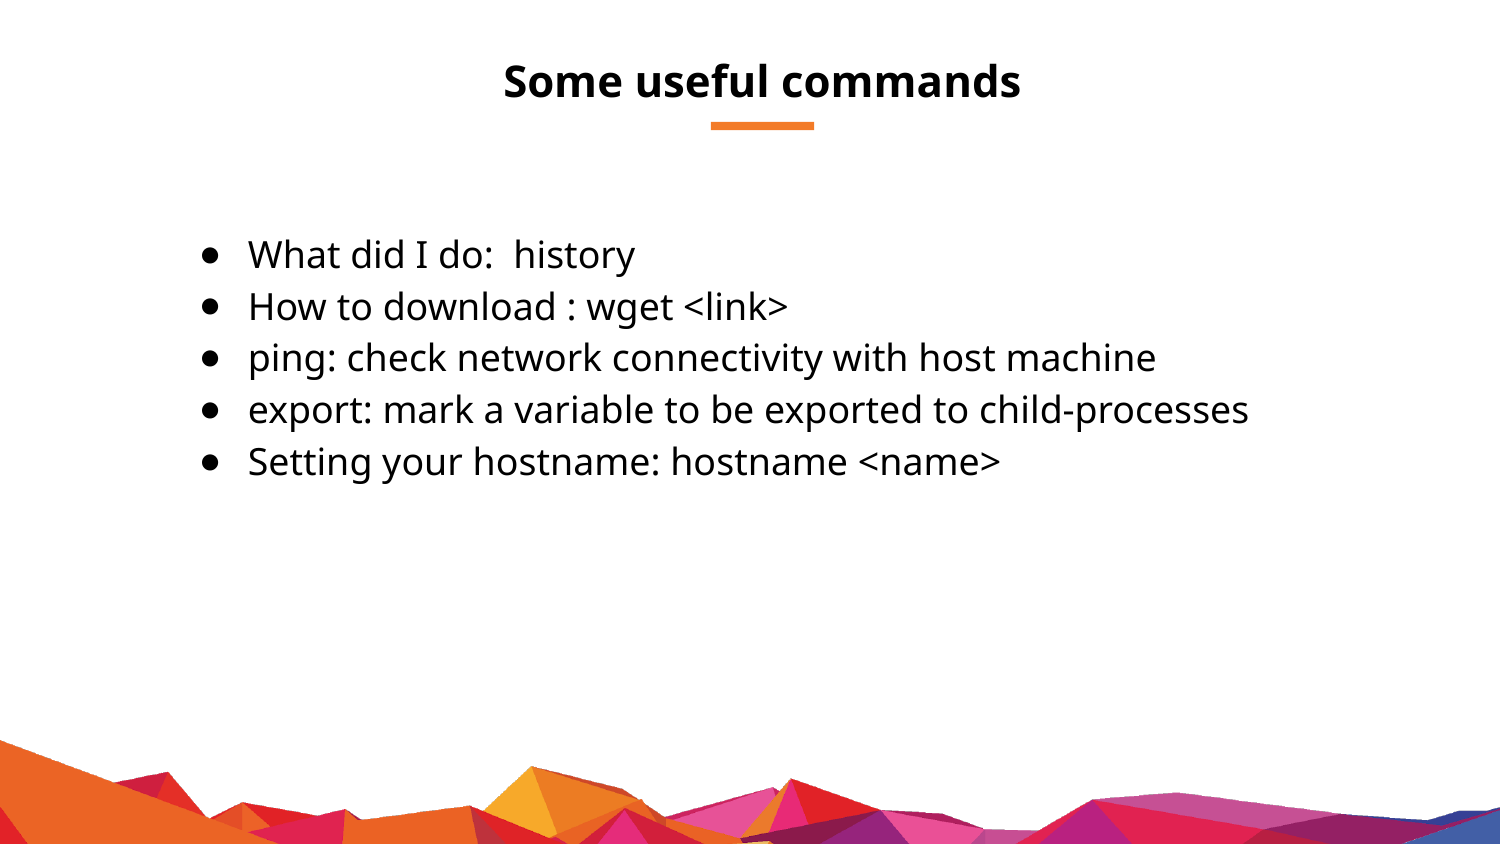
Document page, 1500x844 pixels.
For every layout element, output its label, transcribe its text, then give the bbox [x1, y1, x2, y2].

picture [0, 740, 1500, 844]
title Some useful commands [94, 39, 1431, 110]
list What did I do: history How to download : wget <link> ping: check network connectivity with host machine export: mark a variable to be exported to child-processes Setting your hostname: hostname <name> [157, 163, 1403, 647]
